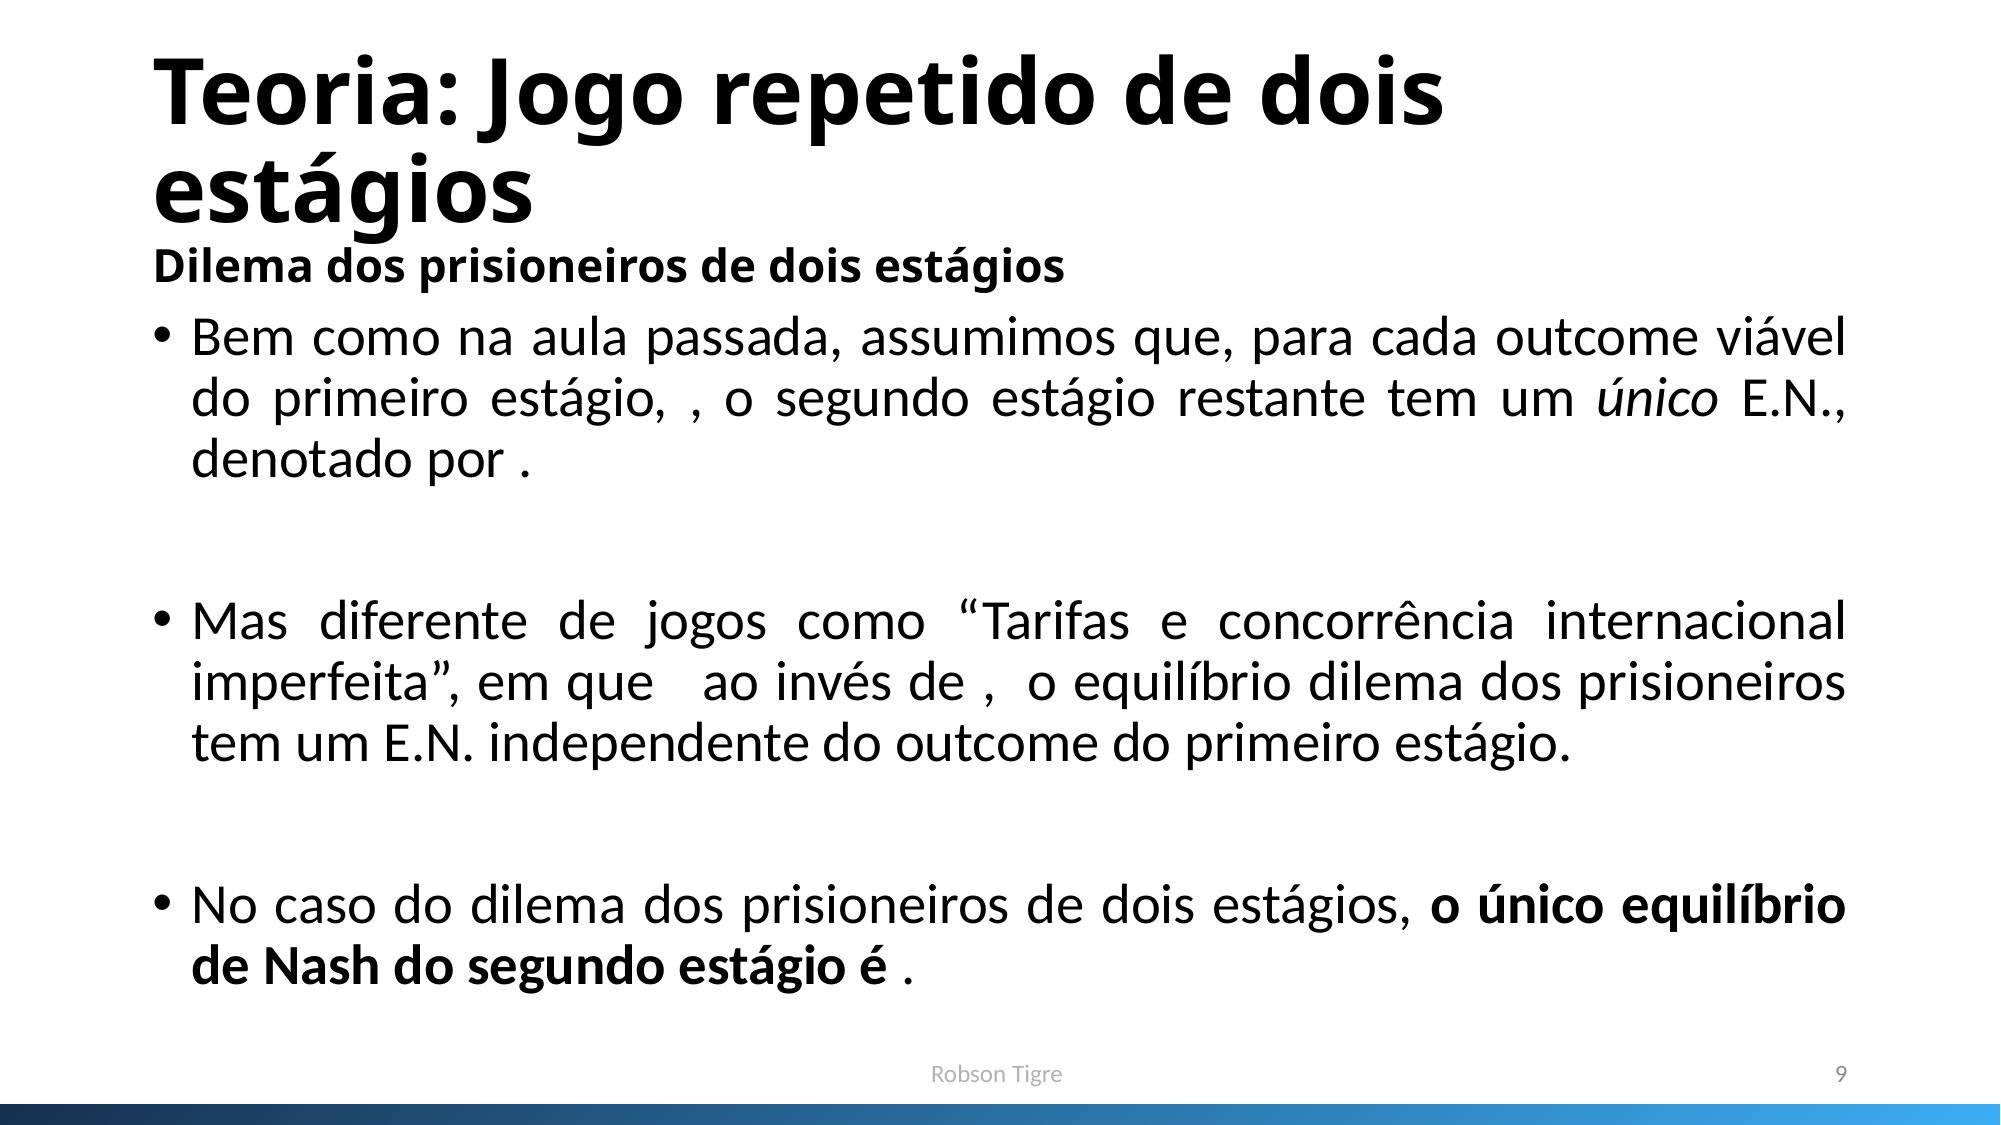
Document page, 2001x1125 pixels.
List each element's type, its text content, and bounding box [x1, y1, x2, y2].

title Teoria: Jogo repetido de dois estágios Dilema dos prisioneiros de dois estágios [137, 59, 1863, 278]
slide_number 9 [1412, 1042, 1863, 1103]
footer Robson Tigre [662, 1042, 1338, 1103]
